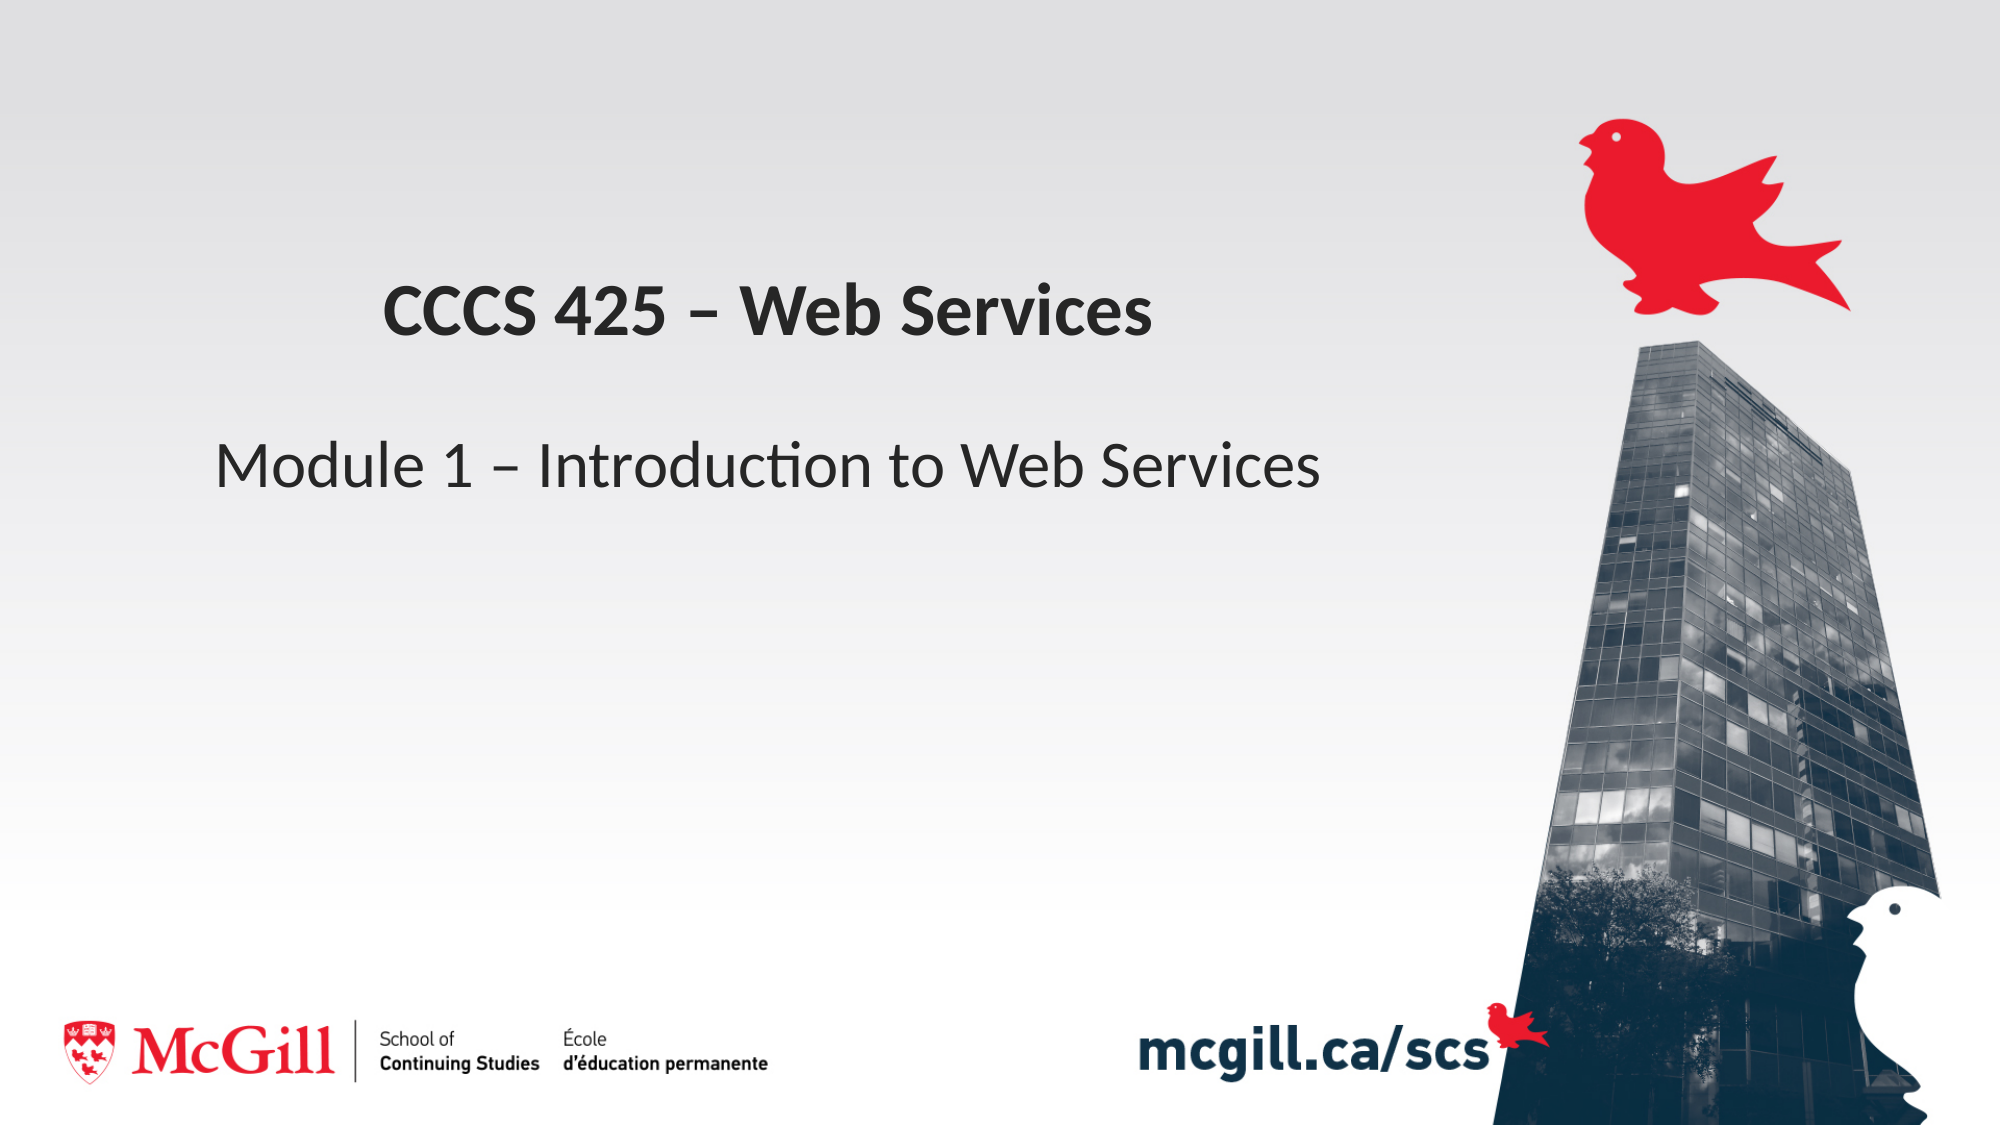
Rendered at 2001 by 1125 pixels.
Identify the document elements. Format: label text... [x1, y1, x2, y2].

picture [0, 0, 2000, 1125]
title CCCS 425 – Web Services Module 1 – Introduction to Web Services [0, 0, 1538, 825]
